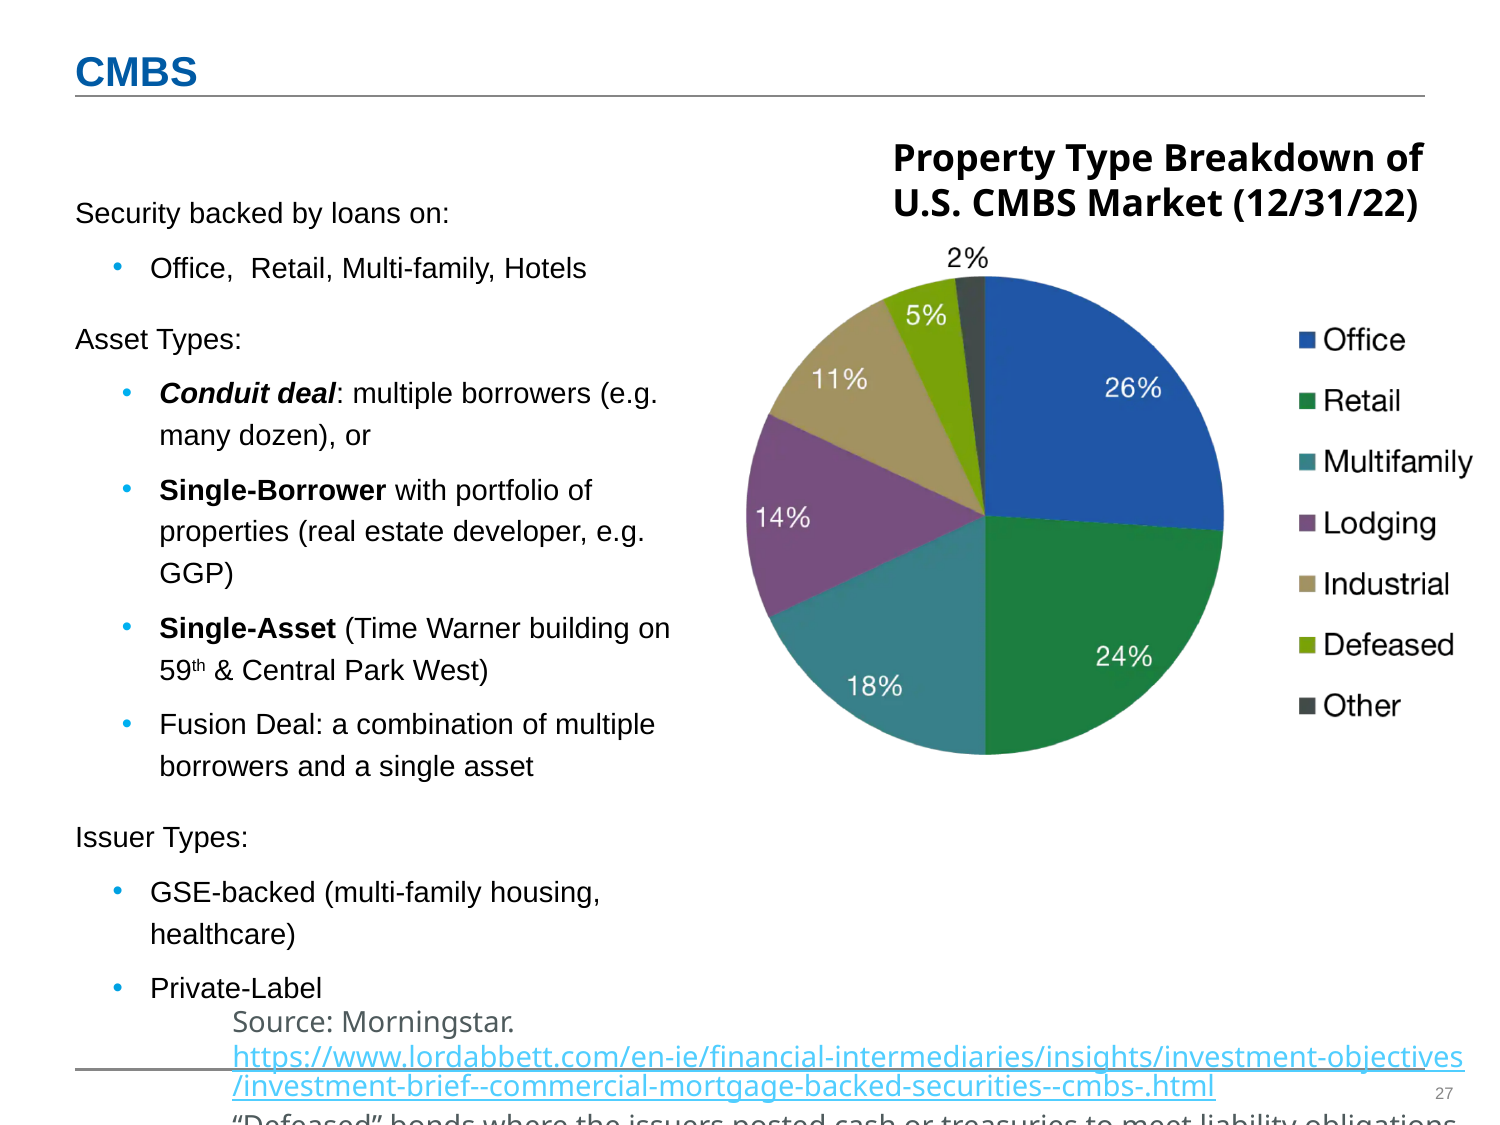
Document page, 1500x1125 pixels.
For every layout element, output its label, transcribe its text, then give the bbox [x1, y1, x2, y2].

title CMBS [75, 45, 1424, 96]
picture [739, 238, 1478, 758]
text_box Property Type Breakdown of U.S. CMBS Market (12/31/22) [877, 126, 1477, 232]
text_box Source: Morningstar. https://www.lordabbett.com/en-ie/financial-intermediaries/insights/investment-objectives/investment-brief--commercial-mortgage-backed-securities--cmbs-.html “Defeased” bonds where the issuers posted cash or treasuries to meet liability obligations [217, 996, 1491, 1118]
list Security backed by loans on: Office, Retail, Multi-family, Hotels Asset Types: Conduit deal: multiple borrowers (e.g. many dozen), or Single-Borrower with portfolio of properties (real estate developer, e.g. GGP) Single-Asset (Time Warner building on 59th & Central Park West) Fusion Deal: a combination of multiple borrowers and a single asset Issuer Types: GSE-backed (multi-family housing, healthcare) Private-Label [75, 187, 700, 688]
